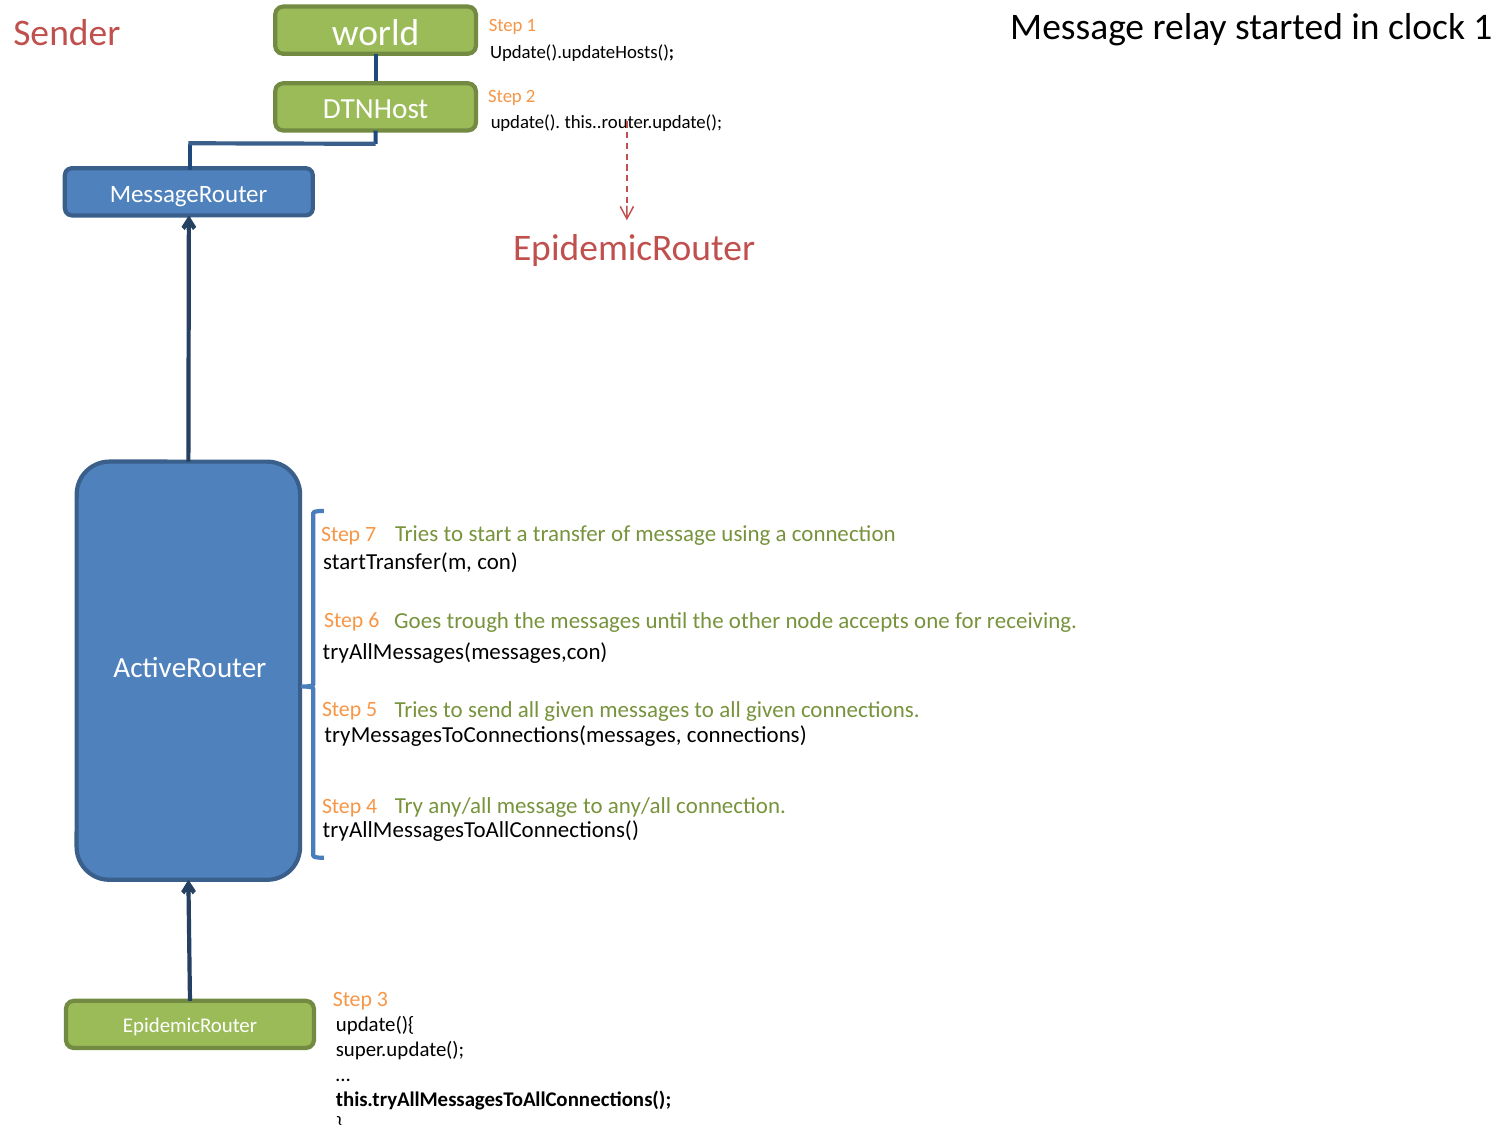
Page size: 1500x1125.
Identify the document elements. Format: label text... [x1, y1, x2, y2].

text_box tryAllMessagesToAllConnections() [324, 826, 655, 850]
text_box tryAllMessages(messages,con) [307, 629, 623, 672]
text_box Step 4 [307, 784, 312, 826]
text_box Step 6 [324, 597, 395, 629]
text_box [312, 510, 324, 629]
text_box [74, 459, 303, 882]
text_box MessageRouter [62, 166, 315, 218]
text_box DTNHost [273, 81, 476, 133]
text_box Step 3 [318, 976, 404, 1018]
text_box Step 5 [324, 686, 393, 728]
text_box EpidemicRouter [498, 215, 771, 275]
text_box Try any/all message to any/all connection. [379, 783, 802, 826]
text_box Step 4 [324, 784, 393, 826]
text_box ActiveRouter [98, 640, 282, 691]
text_box Tries to start a transfer of message using a connection [380, 511, 912, 554]
text_box EpidemicRouter [63, 998, 317, 1051]
text_box update(). this..router.update(); [476, 102, 624, 140]
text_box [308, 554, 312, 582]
text_box world [273, 4, 475, 56]
text_box Step 7 [306, 512, 312, 554]
text_box Step 1 [474, 5, 552, 43]
text_box [302, 672, 324, 859]
text_box tryMessagesToConnections(messages, connections) [324, 728, 823, 755]
text_box Tries to send all given messages to all given connections. [379, 686, 936, 729]
text_box Sender [0, 0, 136, 61]
text_box Goes trough the messages until the other node accepts one for receiving. [395, 597, 1094, 641]
text_box Update().updateHosts(); [475, 31, 576, 70]
text_box Step 5 [307, 688, 312, 728]
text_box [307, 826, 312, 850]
text_box Step 2 [473, 76, 551, 114]
text_box update(). this..router.update(); [630, 125, 738, 140]
text_box Message relay started in clock 1 [576, 0, 1500, 125]
text_box startTransfer(m, con) [324, 554, 534, 582]
text_box Step 7 [324, 512, 392, 554]
text_box update(){ super.update(); … this.tryAllMessagesToAllConnections(); } [321, 1003, 687, 1125]
